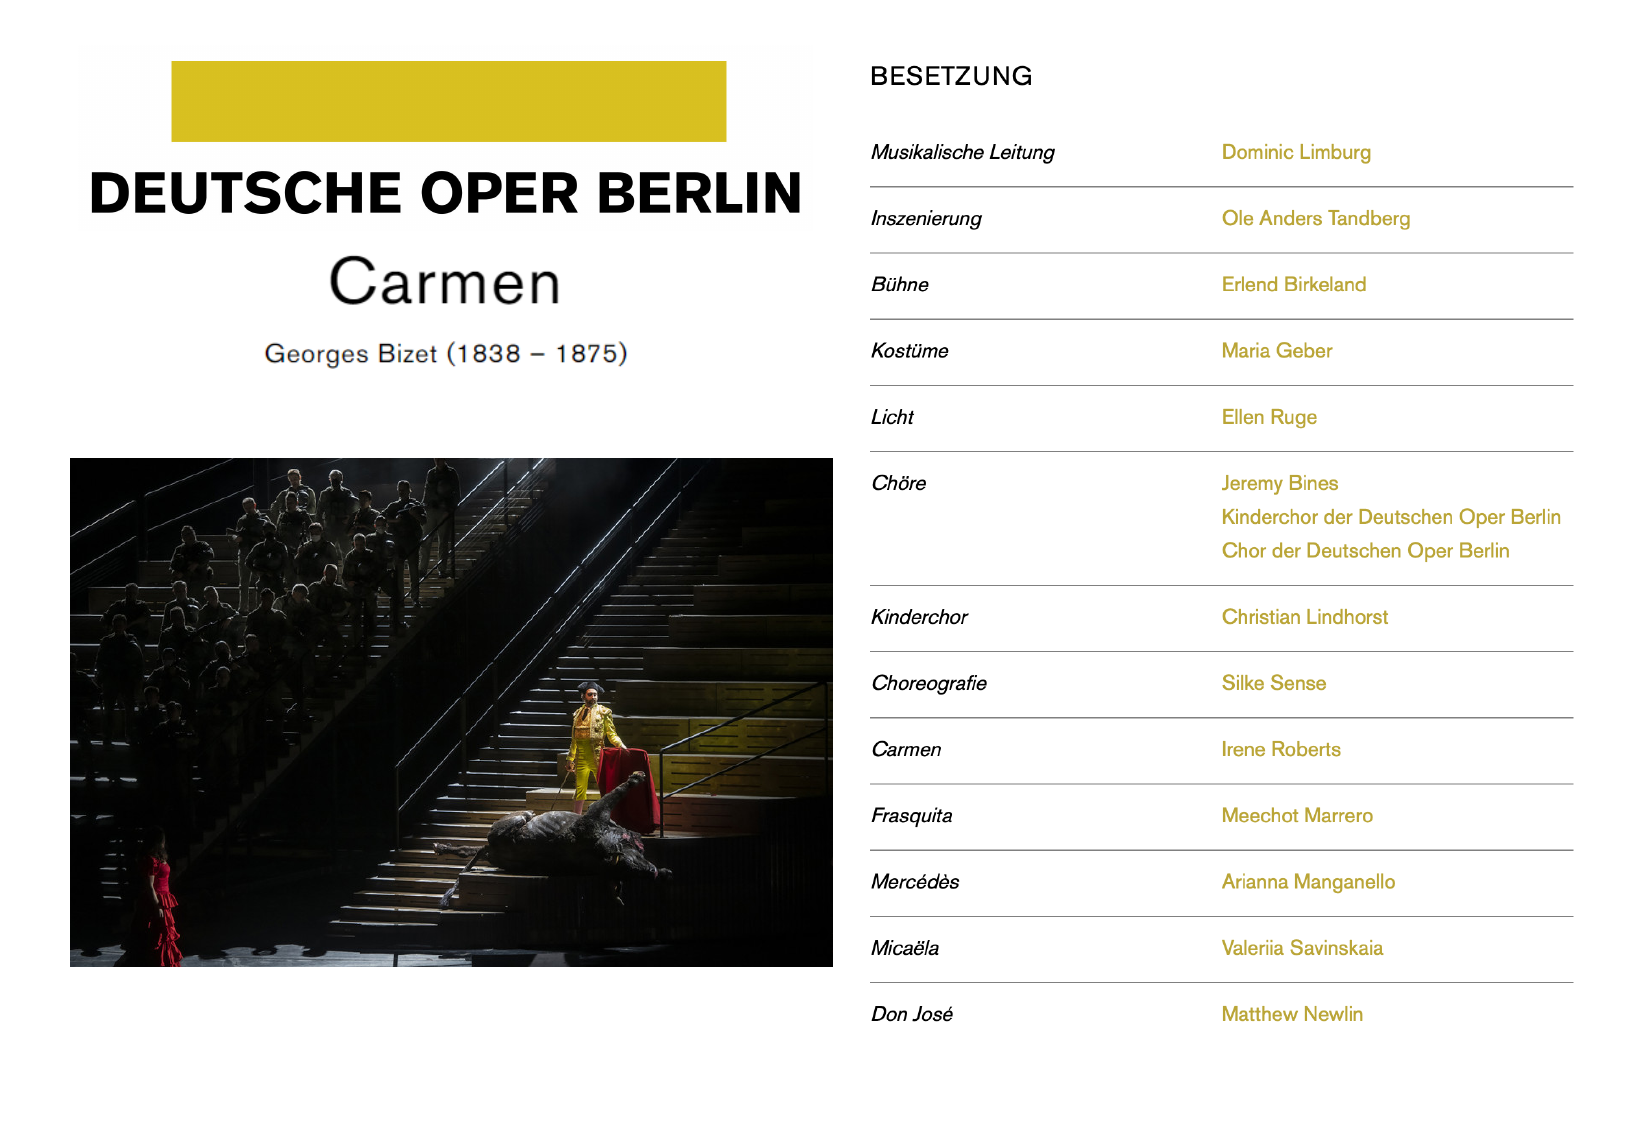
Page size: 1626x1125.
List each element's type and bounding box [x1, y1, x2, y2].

picture [853, 56, 1585, 1044]
picture [78, 45, 813, 231]
picture [245, 247, 646, 387]
picture [70, 458, 833, 967]
